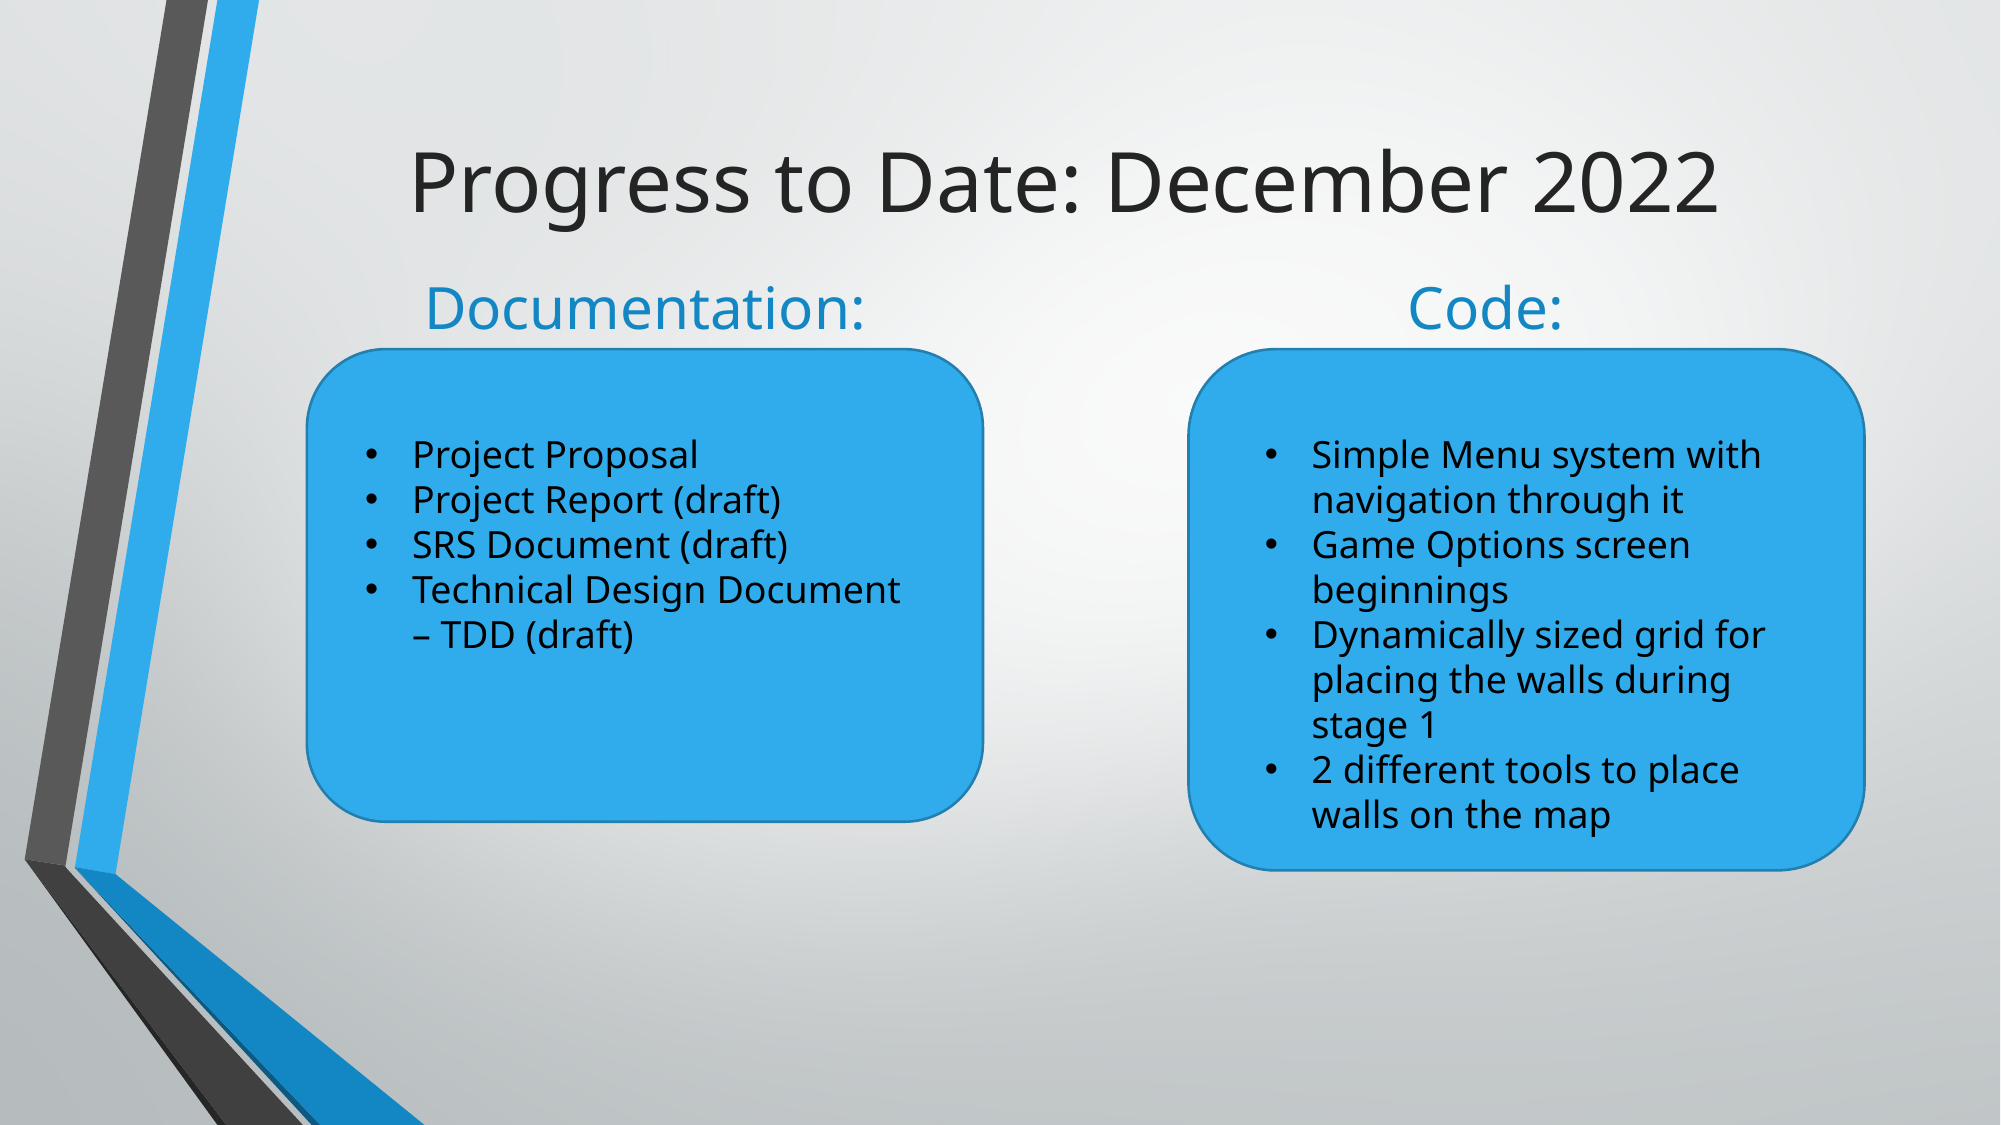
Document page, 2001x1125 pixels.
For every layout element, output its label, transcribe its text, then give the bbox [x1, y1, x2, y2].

text_box Project Proposal Project Report (draft) SRS Document (draft) Technical Design Document – TDD (draft) [350, 423, 940, 664]
list Documentation: [267, 254, 1023, 350]
title Progress to Date: December 2022 [243, 112, 1887, 246]
list Code: [1106, 254, 1865, 350]
text_box [1187, 347, 1866, 872]
text_box [305, 347, 985, 824]
text_box Simple Menu system with navigation through it Game Options screen beginnings Dynamically sized grid for placing the walls during stage 1 2 different tools to place walls on the map [1249, 423, 1813, 844]
